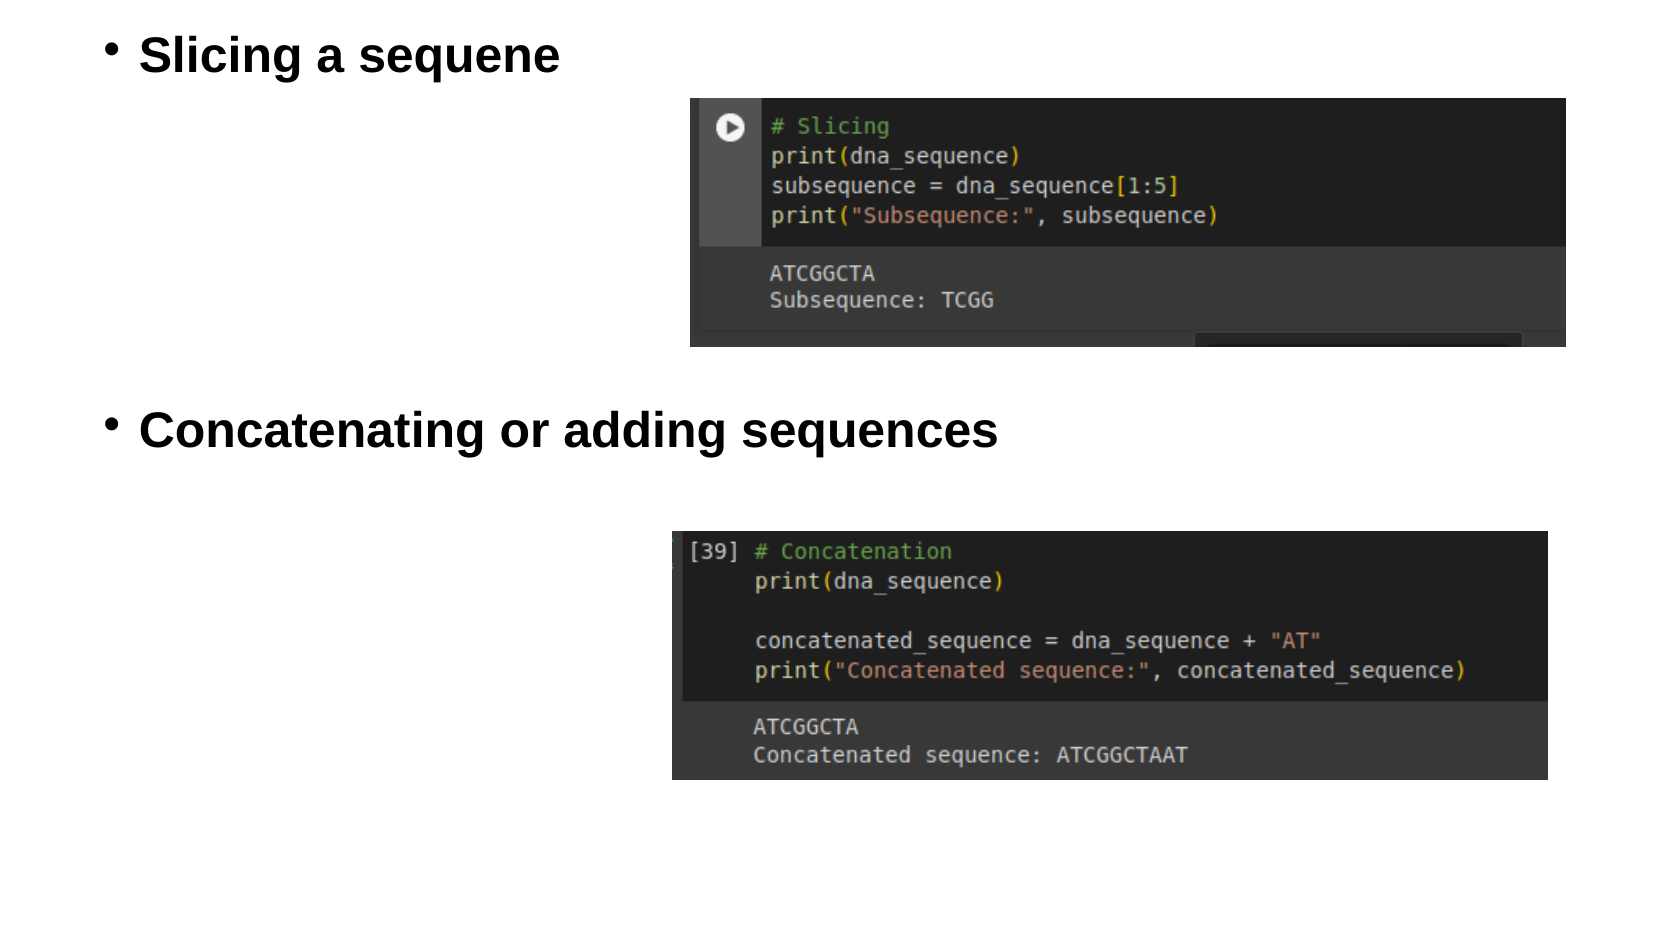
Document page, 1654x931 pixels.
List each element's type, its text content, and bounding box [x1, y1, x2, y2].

text_box Concatenating or adding sequences [88, 390, 1122, 461]
text_box Slicing a sequene [88, 15, 975, 86]
picture [672, 531, 1548, 781]
picture [690, 98, 1567, 348]
